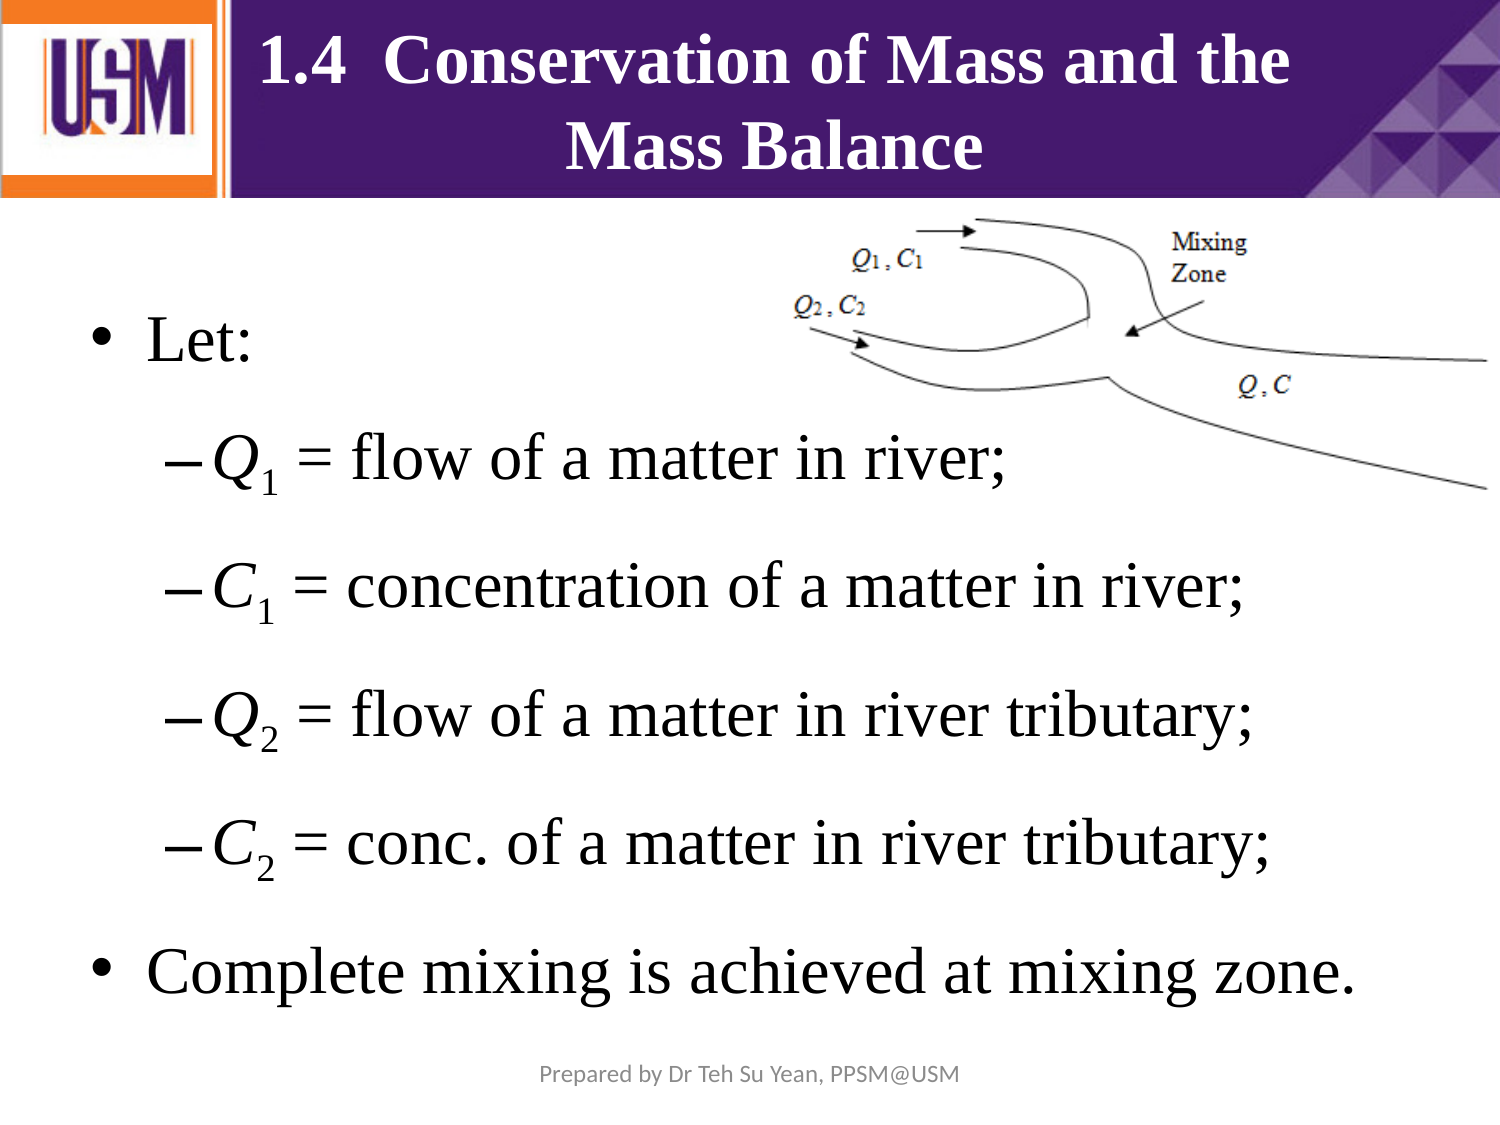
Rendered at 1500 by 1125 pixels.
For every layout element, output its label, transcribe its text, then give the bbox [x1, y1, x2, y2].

footer Prepared by Dr Teh Su Yean, PPSM@USM [512, 1042, 988, 1103]
picture [0, 0, 1500, 198]
picture [787, 209, 1500, 501]
list Let: Q1 = flow of a matter in river; C1 = concentration of a matter in river; Q2 = flow of a matter in river tributary; C2 = conc. of a matter in river tributary; Complete mixing is achieved at mixing zone. [75, 287, 1450, 1100]
